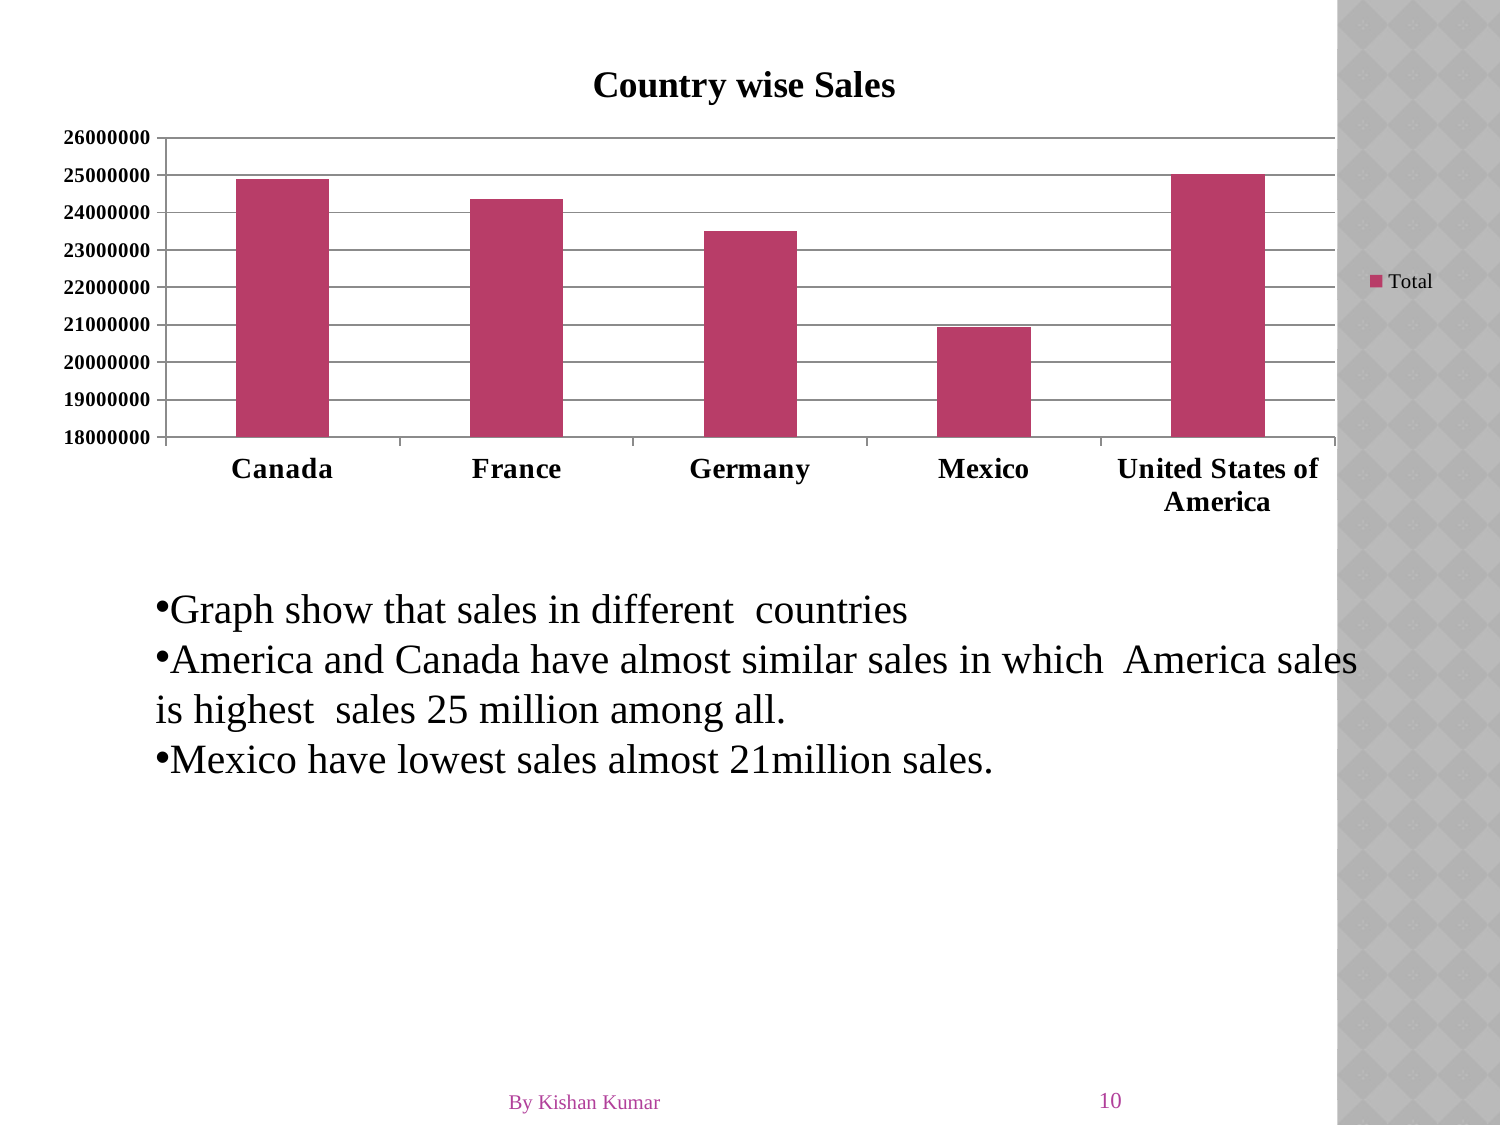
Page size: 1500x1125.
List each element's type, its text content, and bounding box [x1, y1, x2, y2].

chart [34, 34, 1454, 528]
text_box Graph show that sales in different countries America and Canada have almost similar sales in which America sales is highest sales 25 million among all. Mexico have lowest sales almost 21million sales. [140, 574, 1383, 839]
slide_number 10 [1025, 1075, 1122, 1113]
footer By Kishan Kumar [75, 1075, 675, 1114]
